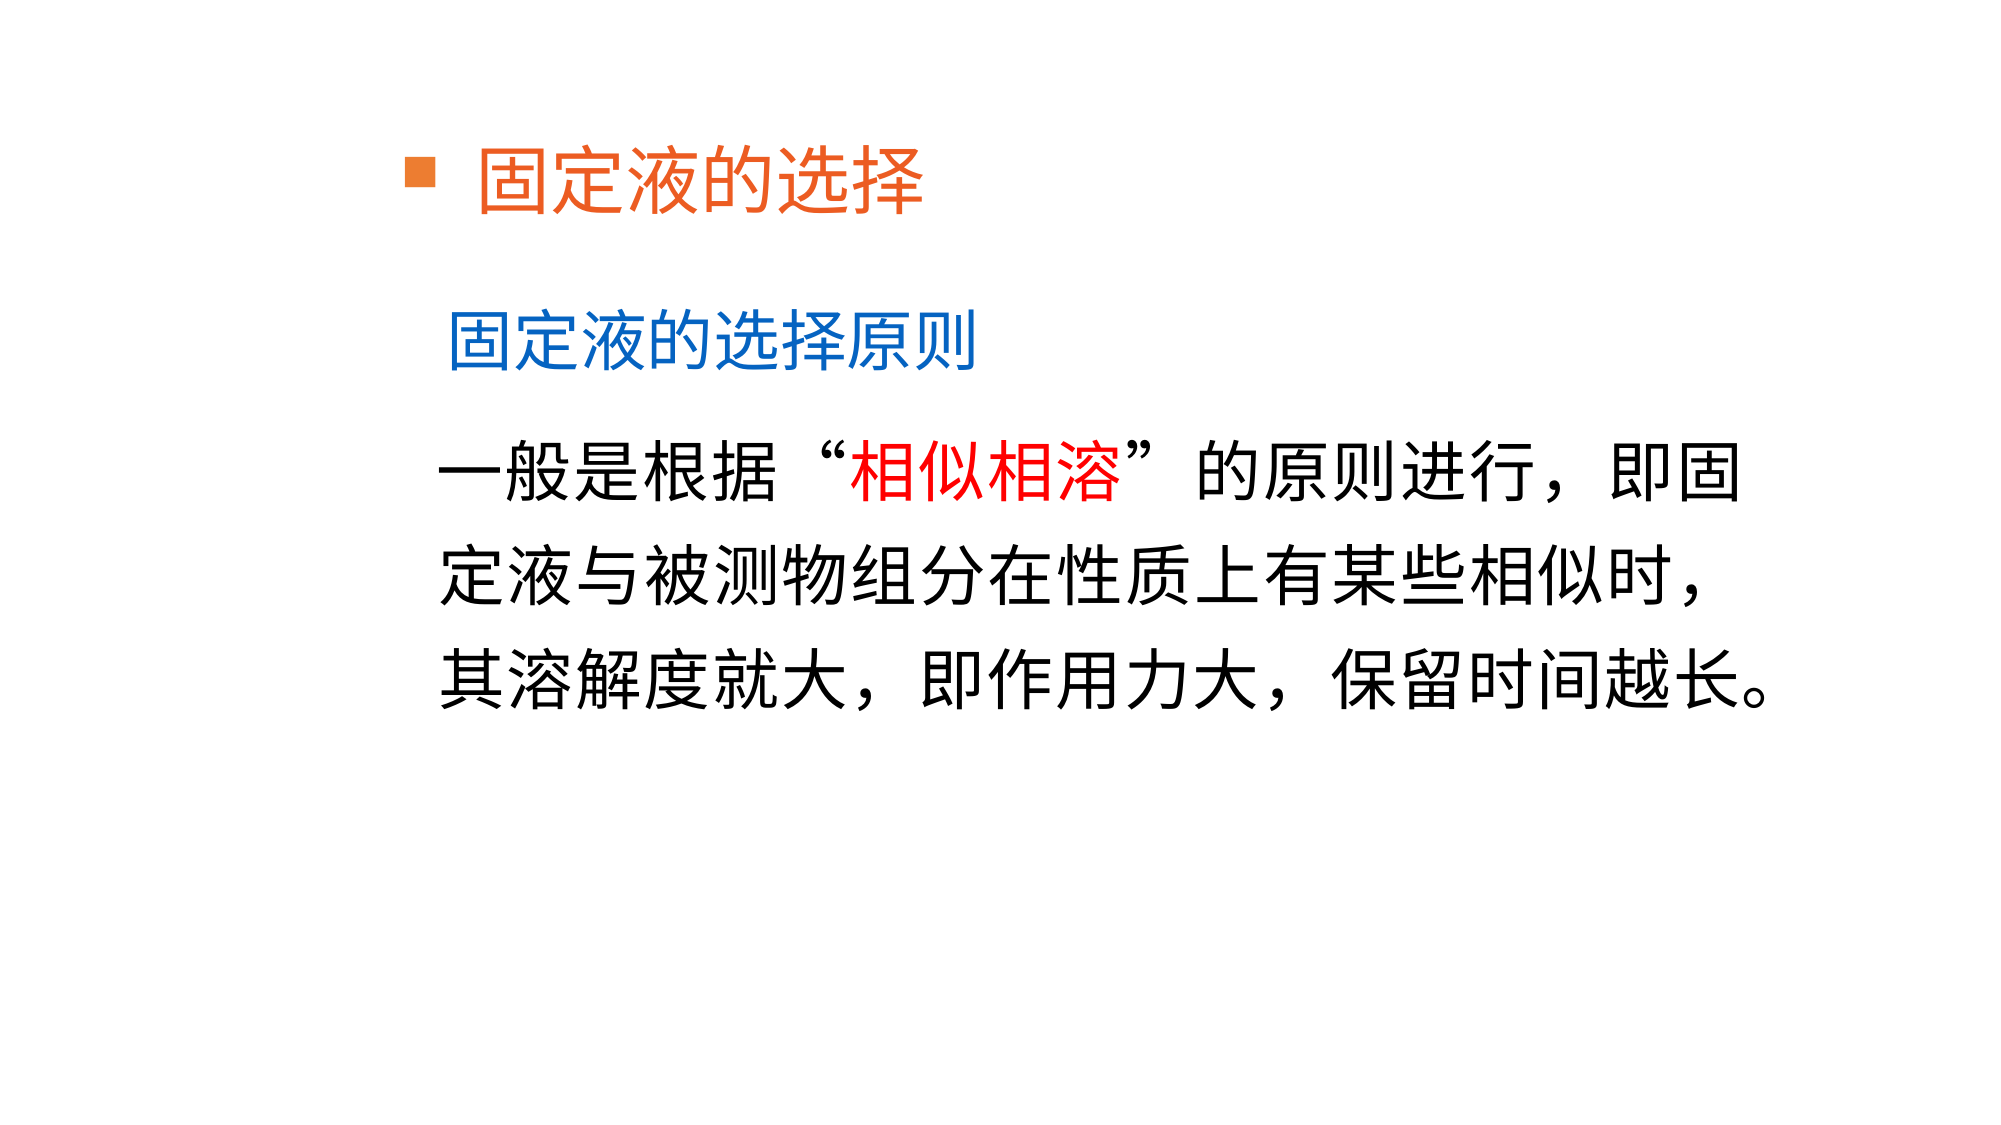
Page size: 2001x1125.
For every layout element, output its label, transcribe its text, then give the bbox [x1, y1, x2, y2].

list 固定液的选择原则 一般是根据“相似相溶”的原则进行，即固定液与被测物组分在性质上有某些相似时，其溶解度就大，即作用力大，保留时间越长。 [385, 267, 1759, 905]
title 固定液的选择 [385, 90, 1675, 267]
